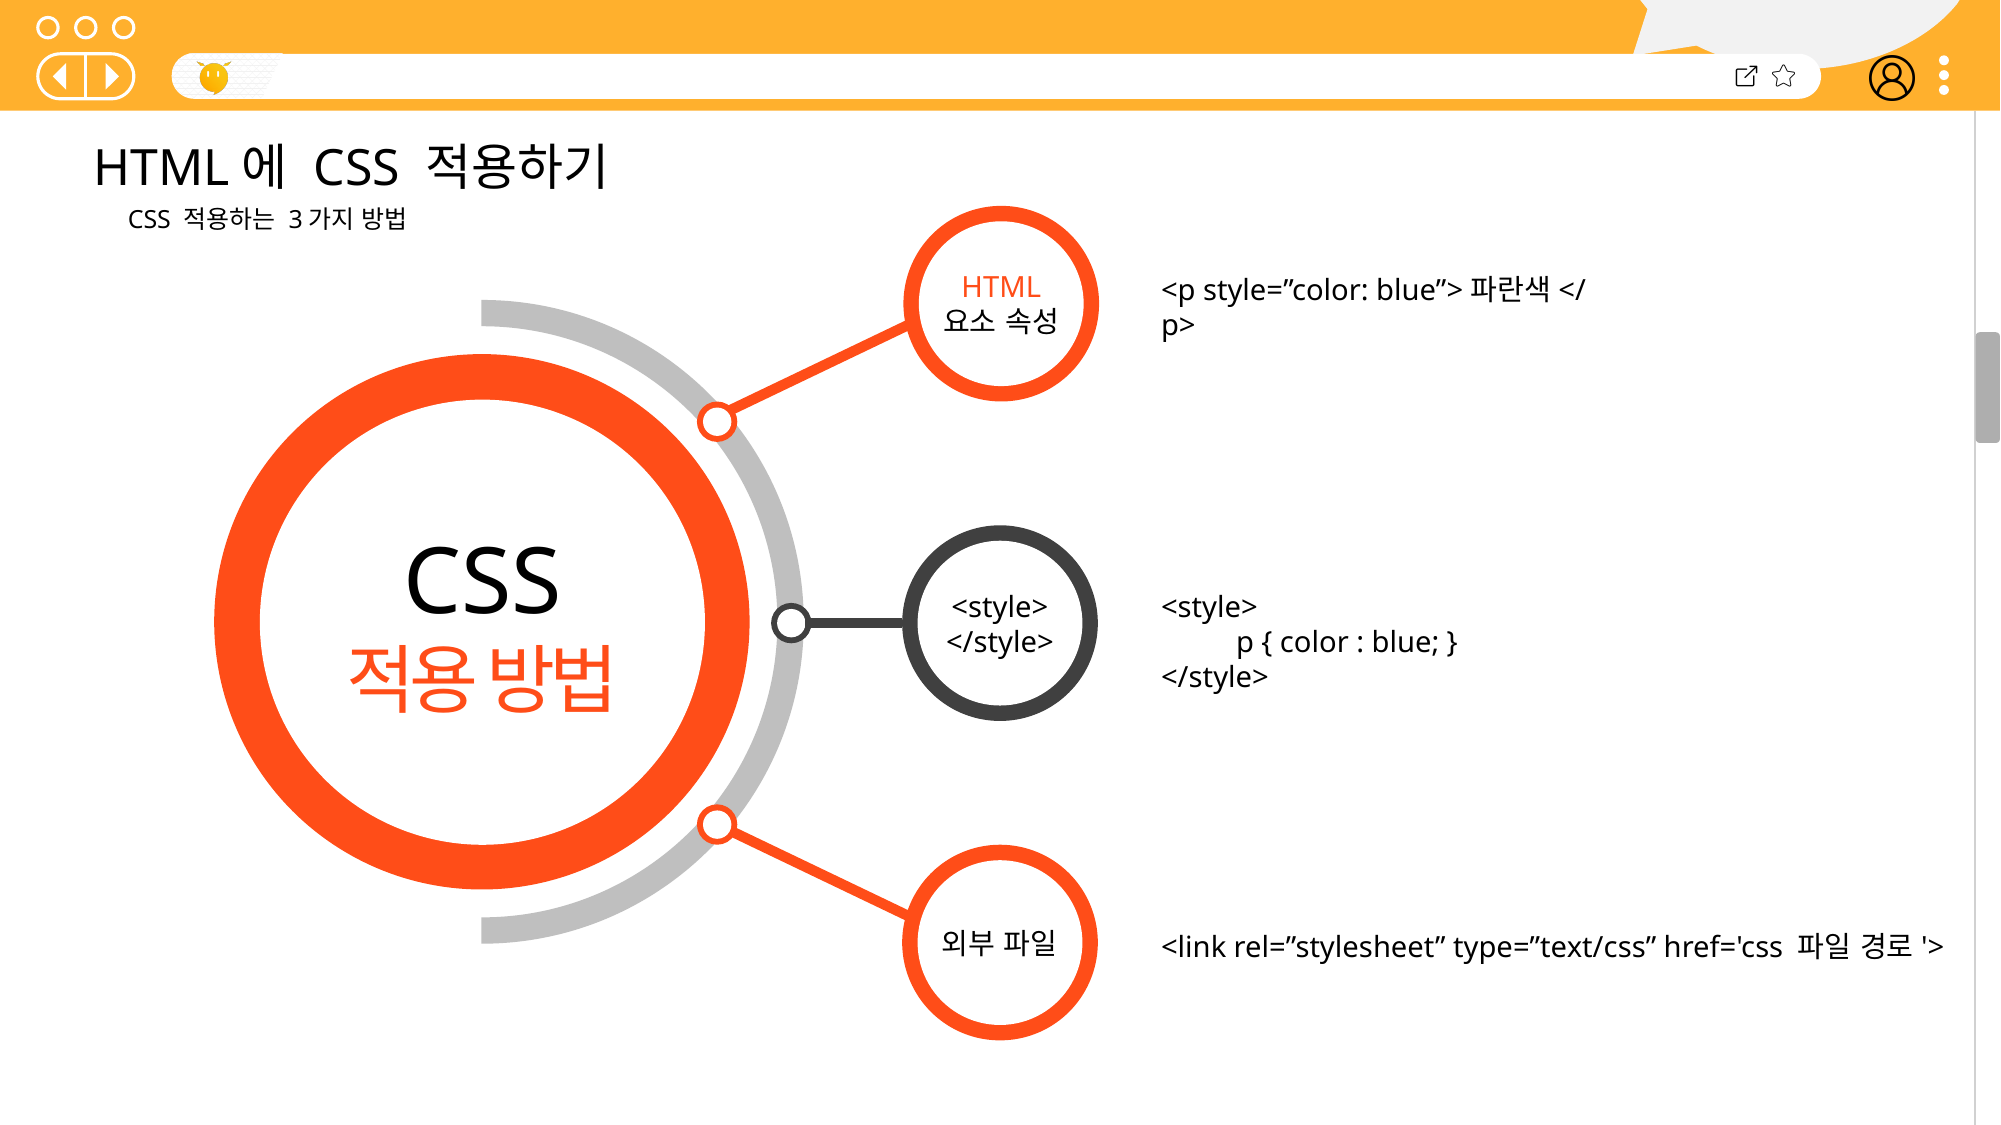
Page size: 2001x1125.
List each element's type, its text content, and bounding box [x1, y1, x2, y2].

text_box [901, 844, 1099, 1041]
text_box [170, 51, 286, 100]
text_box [805, 319, 919, 413]
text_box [213, 299, 805, 945]
picture [1771, 64, 1795, 87]
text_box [805, 828, 919, 921]
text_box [696, 400, 738, 443]
text_box CSS 적용하는 3가지 방법 [113, 181, 423, 241]
text_box [1937, 68, 1951, 82]
text_box [104, 59, 122, 94]
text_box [770, 602, 812, 644]
text_box [111, 15, 136, 40]
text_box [696, 803, 738, 846]
text_box [74, 16, 98, 40]
text_box [0, 0, 2000, 112]
picture [1735, 64, 1758, 88]
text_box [902, 205, 1100, 402]
picture [195, 60, 233, 95]
text_box [1976, 330, 2000, 445]
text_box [901, 524, 1099, 722]
text_box <style> p { color : blue; } </style> [1146, 581, 1901, 701]
text_box [1937, 53, 1951, 67]
picture [1868, 54, 1915, 101]
text_box [36, 15, 60, 40]
text_box <p style=”color: blue”>파란색</p> [1146, 263, 1626, 349]
text_box [1937, 83, 1951, 97]
text_box [50, 59, 68, 94]
text_box HTML에 CSS 적용하기 [78, 128, 625, 203]
text_box [190, 52, 1823, 101]
text_box [36, 52, 136, 101]
text_box [1632, 0, 1962, 70]
text_box <link rel=”stylesheet” type=”text/css” href='css 파일 경로'> [1146, 920, 1974, 971]
